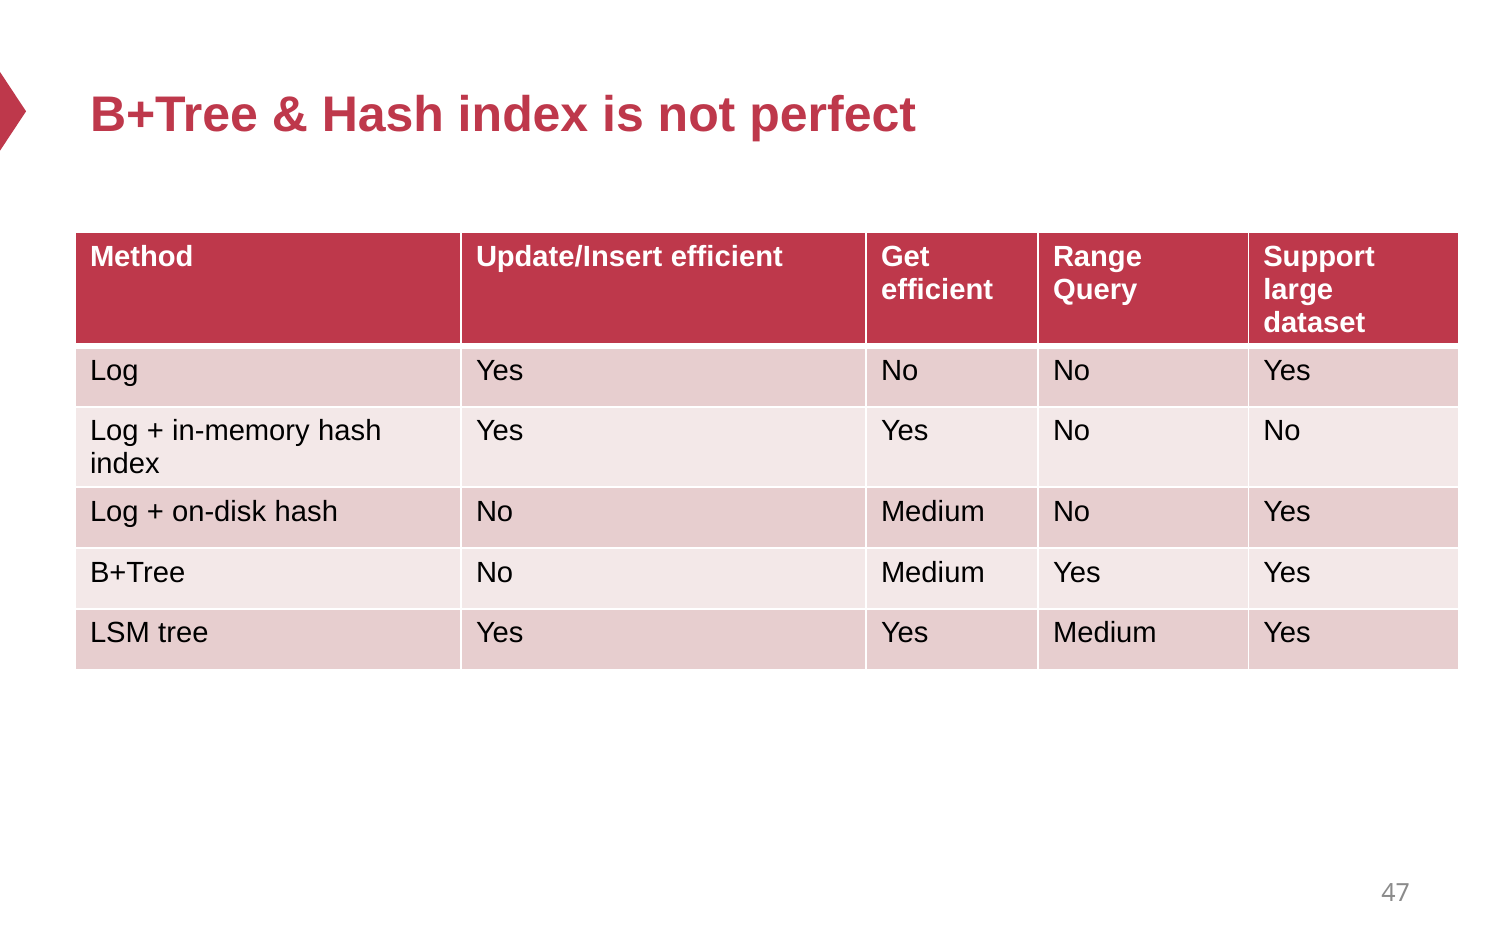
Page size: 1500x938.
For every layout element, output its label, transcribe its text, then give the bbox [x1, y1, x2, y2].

table_cell No [462, 549, 865, 608]
table_cell Yes [1249, 549, 1458, 608]
table_cell Yes [462, 349, 865, 406]
table_cell No [1039, 349, 1248, 406]
table_header Range Query [1039, 233, 1248, 343]
table_cell No [1039, 488, 1248, 547]
table_header Method [76, 233, 460, 343]
table_cell Yes [462, 610, 865, 669]
table_cell B+Tree [76, 549, 460, 608]
table_cell LSM tree [76, 610, 460, 669]
table_cell No [1039, 408, 1248, 486]
table_cell Yes [1039, 549, 1248, 608]
table_cell Yes [867, 408, 1037, 486]
table_cell Medium [1039, 610, 1248, 669]
table_cell Yes [462, 408, 865, 486]
table_header Get efficient [867, 233, 1037, 343]
table_cell Yes [867, 610, 1037, 669]
table_header Update/Insert efficient [462, 233, 865, 343]
table_cell Log [76, 349, 460, 406]
table_cell Medium [867, 549, 1037, 608]
table_cell Yes [1249, 349, 1458, 406]
slide_number 47 [1074, 868, 1425, 919]
table_cell Yes [1249, 488, 1458, 547]
table_cell Medium [867, 488, 1037, 547]
table_cell No [462, 488, 865, 547]
table_cell Log + in-memory hash index [76, 408, 460, 486]
table_cell Yes [1249, 610, 1458, 669]
title B+Tree & Hash index is not perfect [75, 37, 1425, 186]
table_cell No [867, 349, 1037, 406]
table_cell Log + on-disk hash [76, 488, 460, 547]
table_cell No [1249, 408, 1458, 486]
table_header Support large dataset [1249, 233, 1458, 343]
